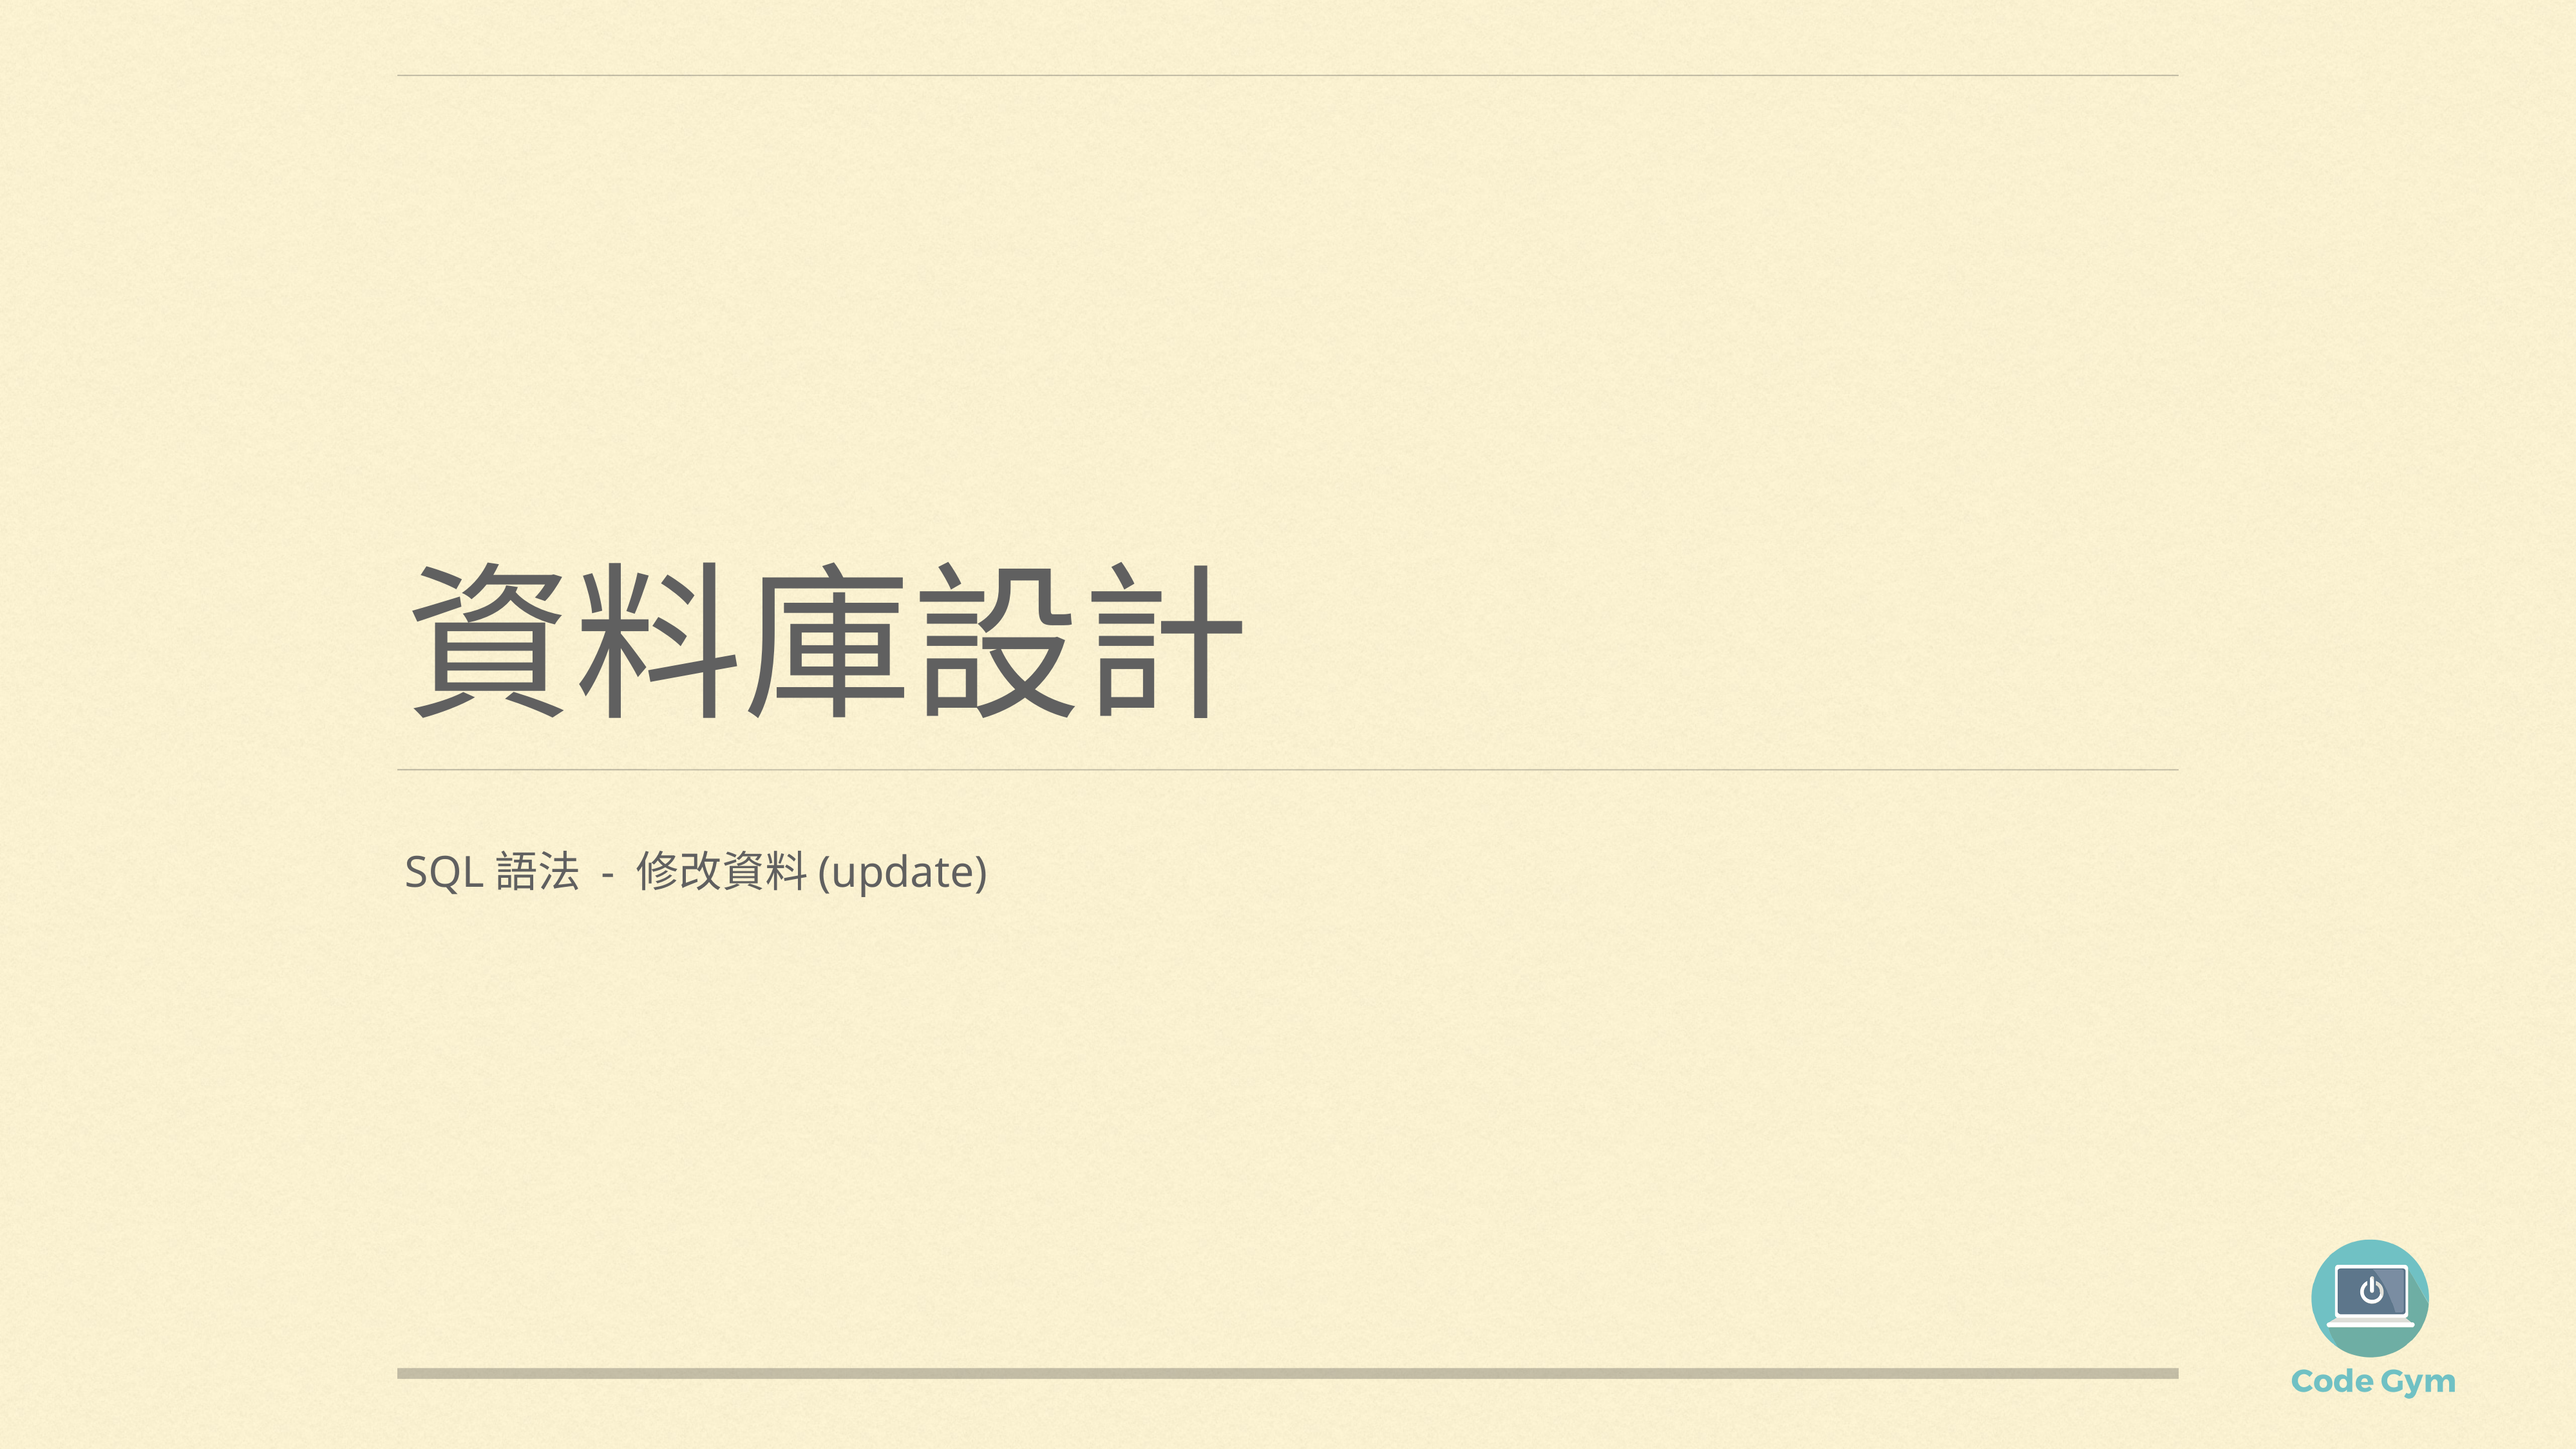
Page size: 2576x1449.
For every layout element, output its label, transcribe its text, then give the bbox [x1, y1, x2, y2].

title 資料庫設計 [397, 446, 2179, 750]
subtitle SQL語法 - 修改資料(update) [397, 826, 2179, 950]
picture [0, 0, 2576, 1449]
